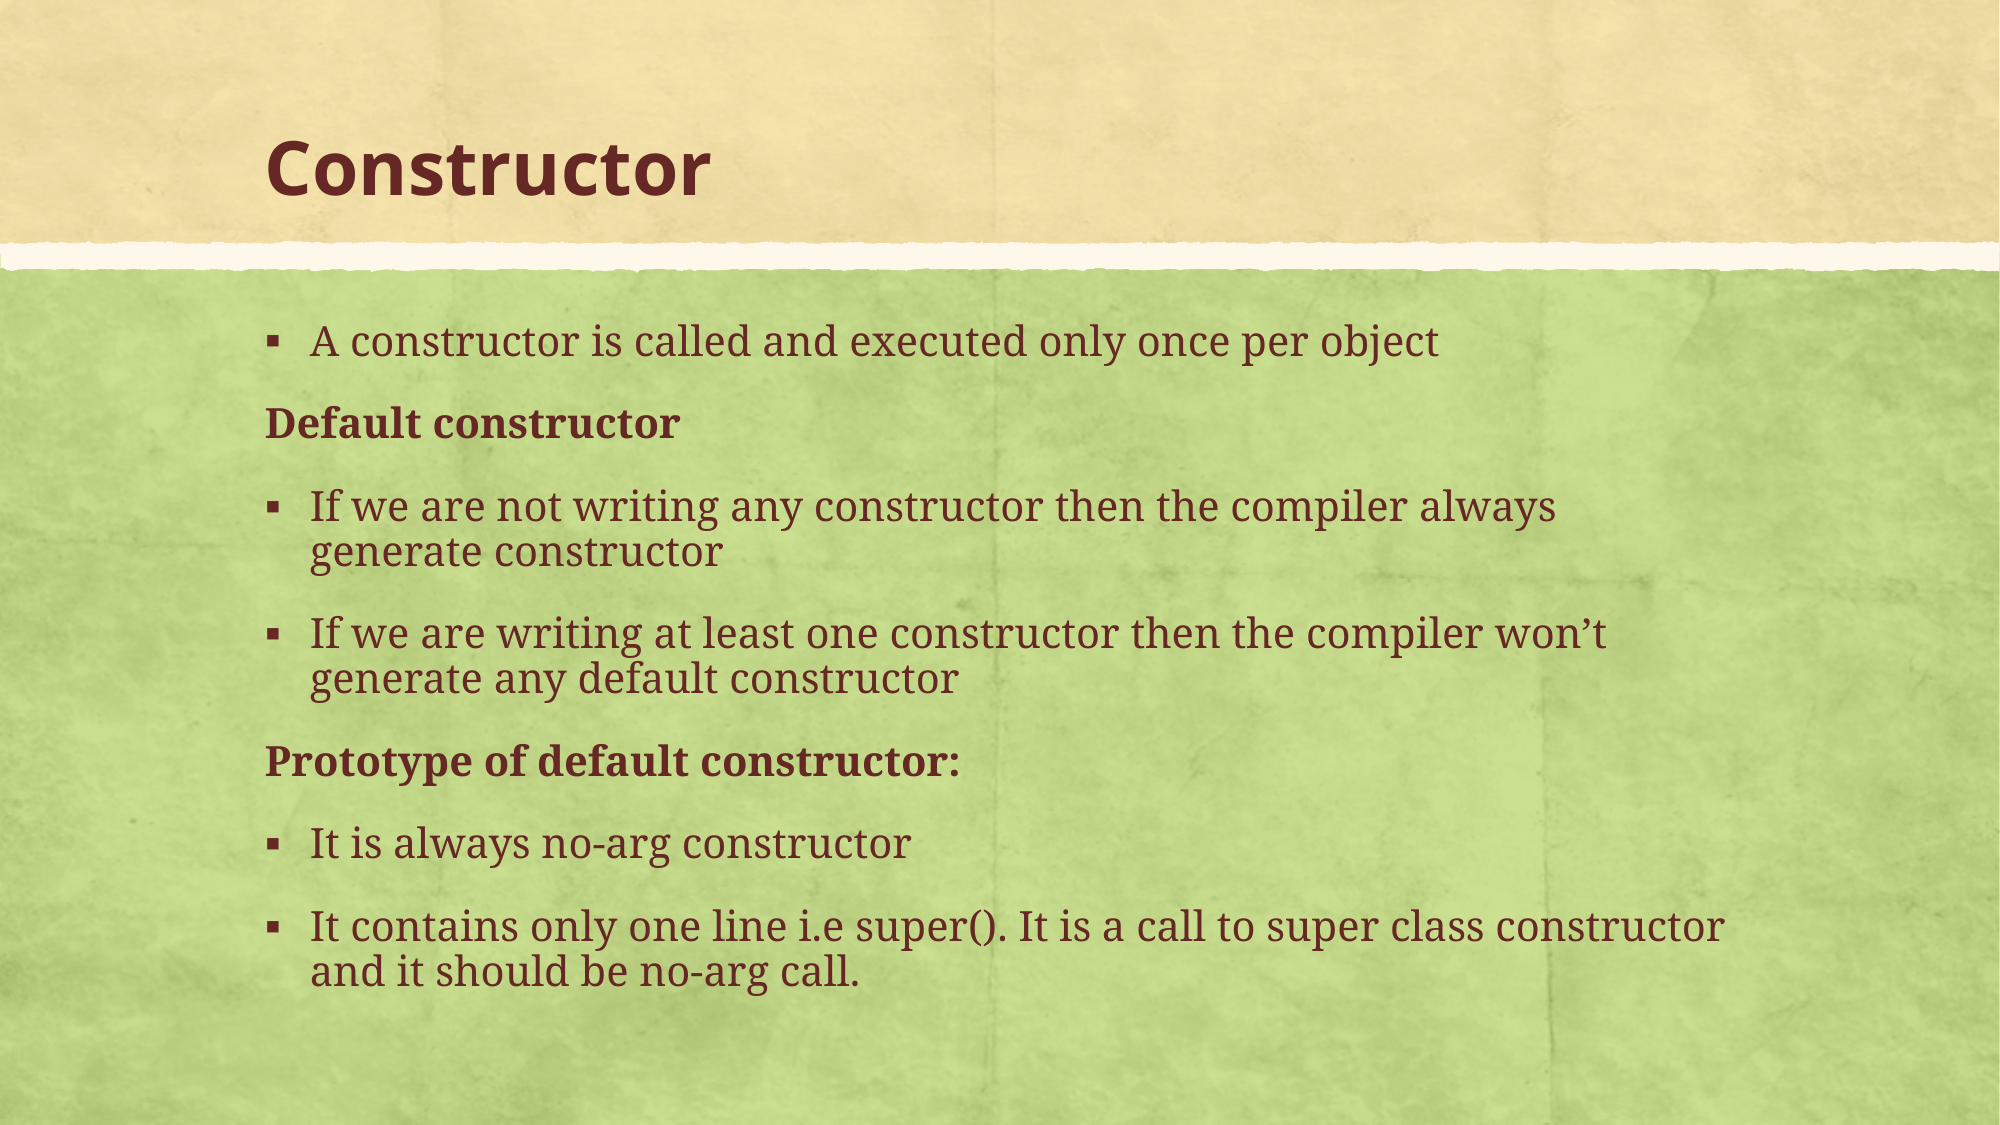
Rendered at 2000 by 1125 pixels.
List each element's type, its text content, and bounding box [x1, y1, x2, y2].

list A constructor is called and executed only once per object Default constructor If we are not writing any constructor then the compiler always generate constructor If we are writing at least one constructor then the compiler won’t generate any default constructor Prototype of default constructor: It is always no-arg constructor It contains only one line i.e super(). It is a call to super class constructor and it should be no-arg call. [249, 312, 1750, 1013]
title Constructor [249, 31, 1750, 219]
